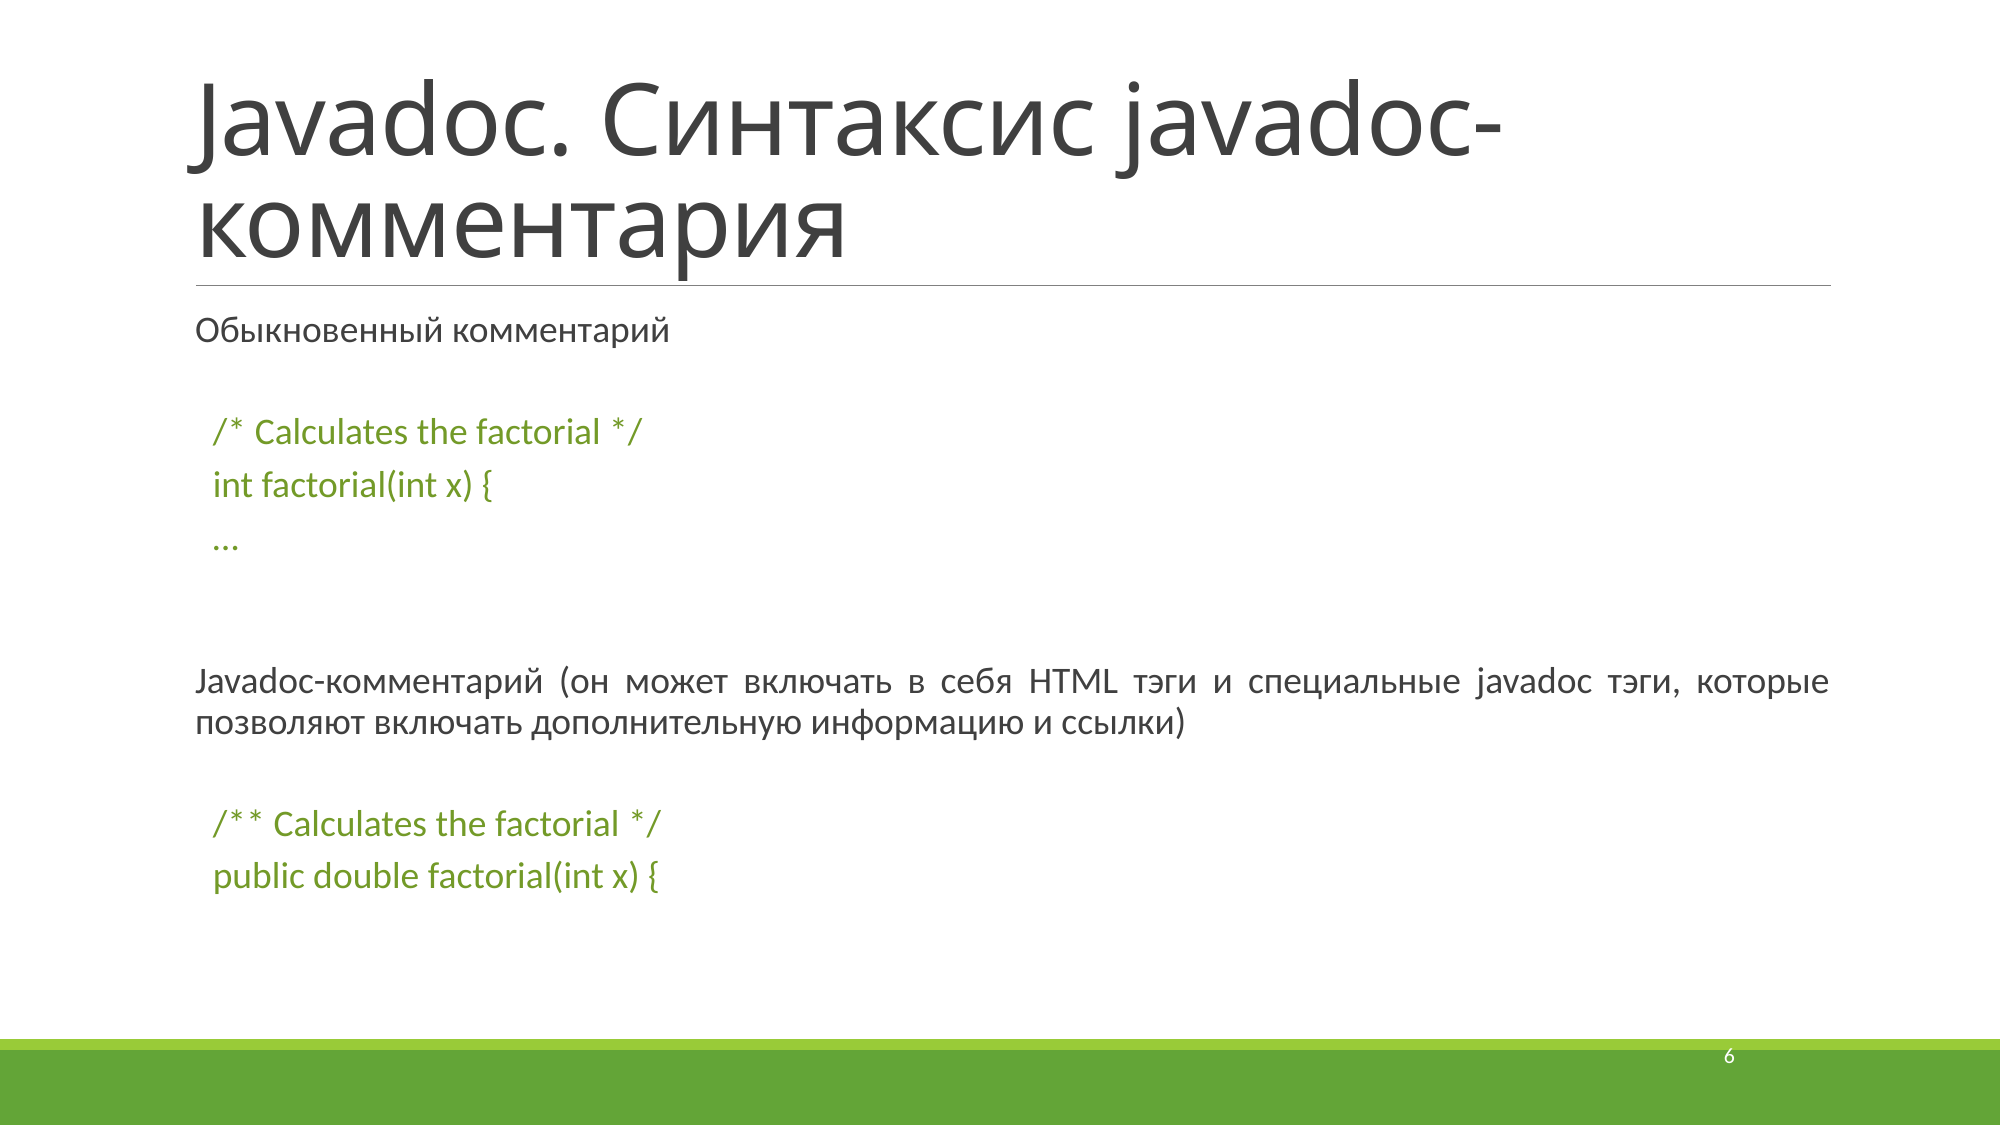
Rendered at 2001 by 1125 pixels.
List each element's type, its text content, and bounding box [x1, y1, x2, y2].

title Javadoc. Синтаксис javadoc-комментария [180, 47, 1830, 285]
list Обыкновенный комментарий /* Calculates the factorial */ int factorial(int x) { … Javadoc-комментарий (он может включать в себя HTML тэги и специальные javadoc тэги, которые позволяют включать дополнительную информацию и ссылки) /** Calculates the factorial */ public double factorial(int x) { [180, 302, 1830, 963]
slide_number 6 [1587, 1025, 1750, 1085]
